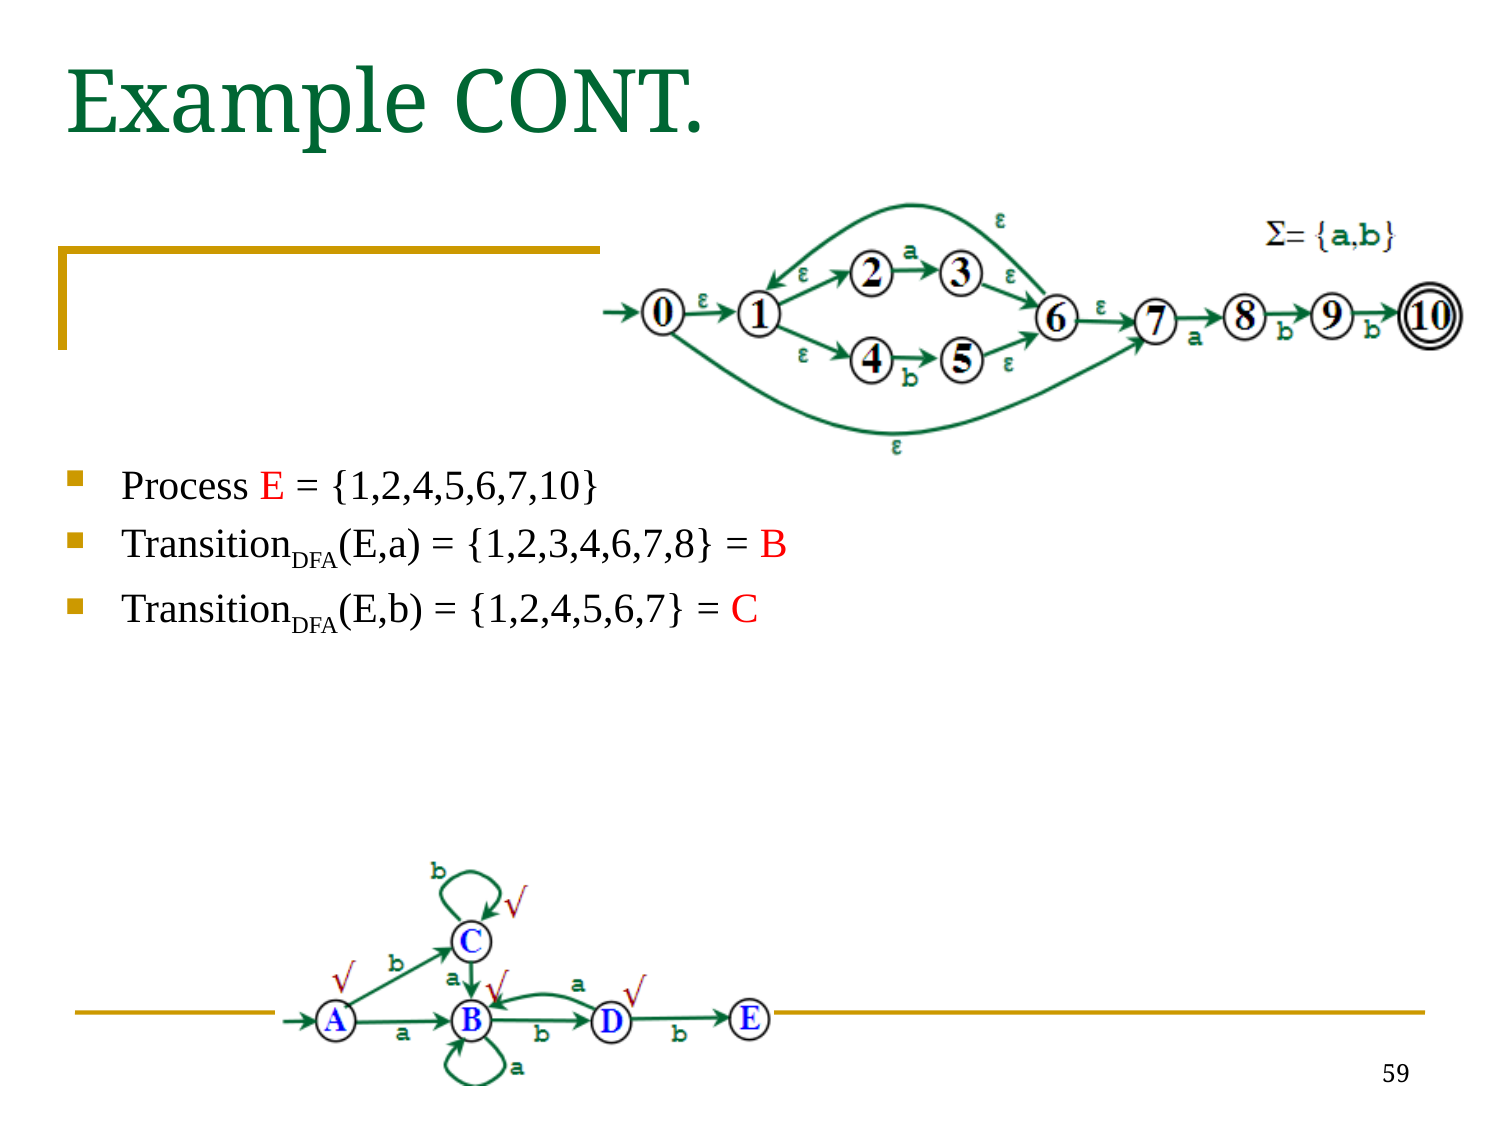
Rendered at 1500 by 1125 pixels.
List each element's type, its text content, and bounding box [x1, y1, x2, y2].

list Process E = {1,2,4,5,6,7,10} TransitionDFA(E,a) = {1,2,3,4,6,7,8} = B TransitionDFA(E,b) = {1,2,4,5,6,7} = C [50, 450, 1475, 1038]
picture [274, 851, 774, 1087]
slide_number 59 [1074, 1023, 1426, 1100]
title Example CONT. [50, 37, 1475, 175]
picture [599, 187, 1476, 468]
